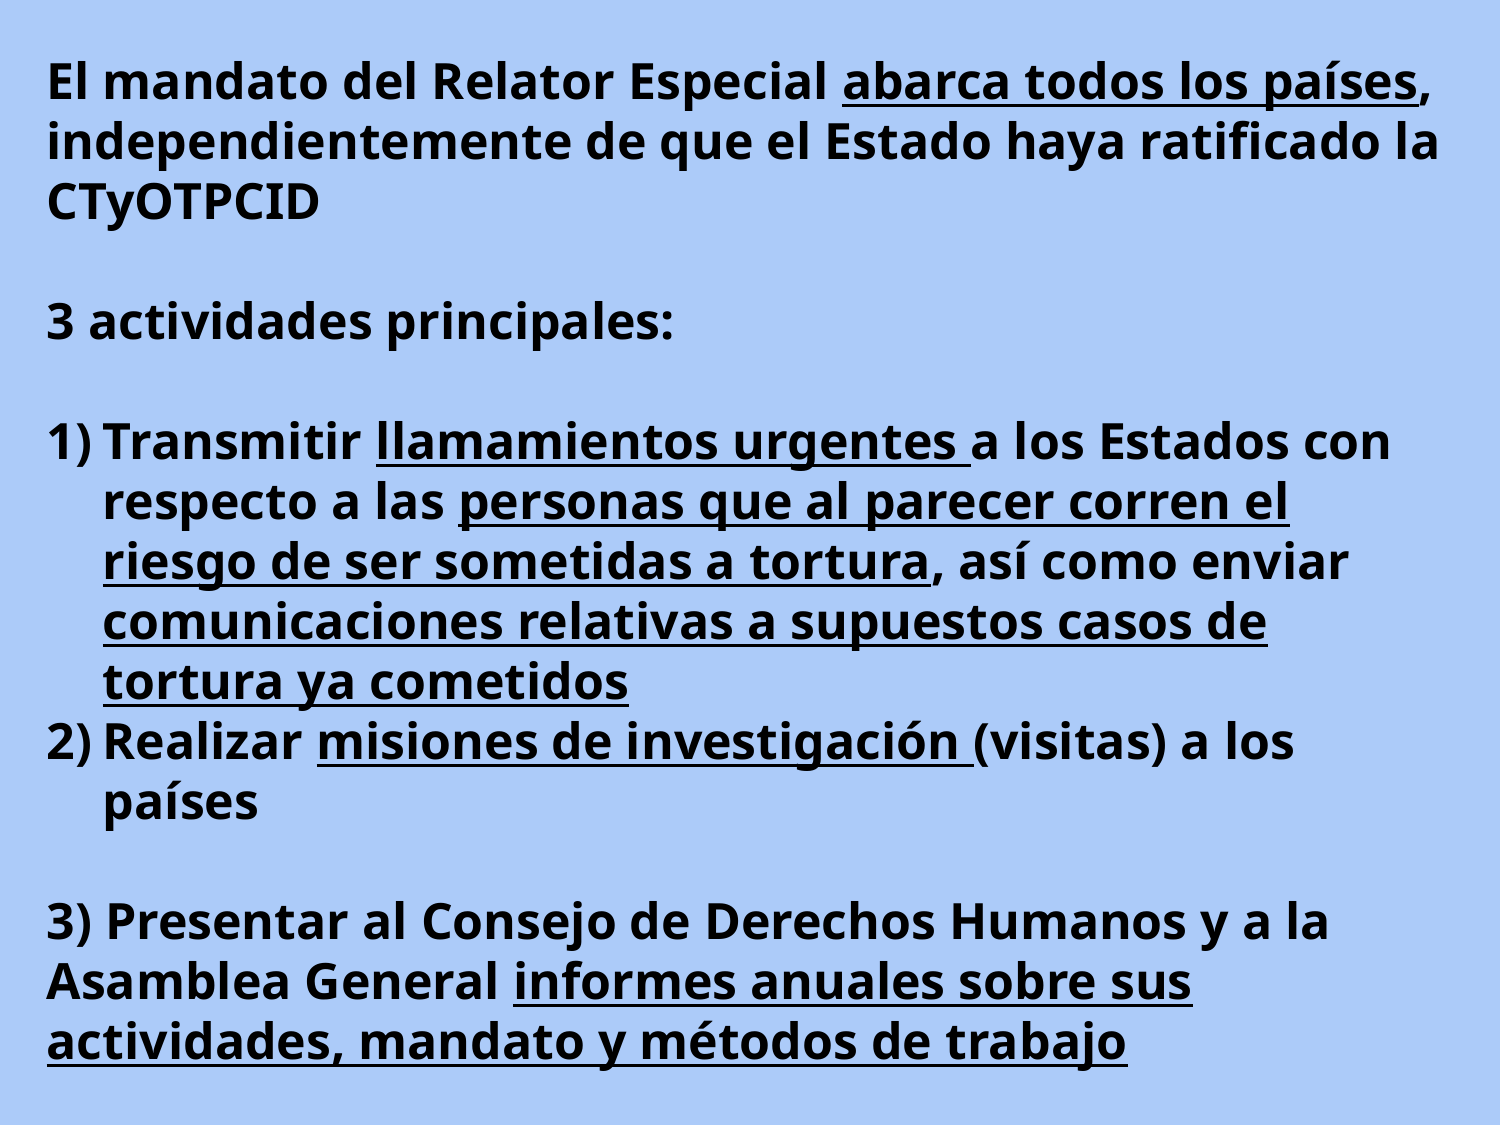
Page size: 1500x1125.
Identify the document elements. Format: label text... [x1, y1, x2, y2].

text_box El mandato del Relator Especial abarca todos los países, independientemente de que el Estado haya ratificado la CTyOTPCID 3 actividades principales: Transmitir llamamientos urgentes a los Estados con respecto a las personas que al parecer corren el riesgo de ser sometidas a tortura, así como enviar comunicaciones relativas a supuestos casos de tortura ya cometidos Realizar misiones de investigación (visitas) a los países 3) Presentar al Consejo de Derechos Humanos y a la Asamblea General informes anuales sobre sus actividades, mandato y métodos de trabajo [31, 42, 1462, 1125]
